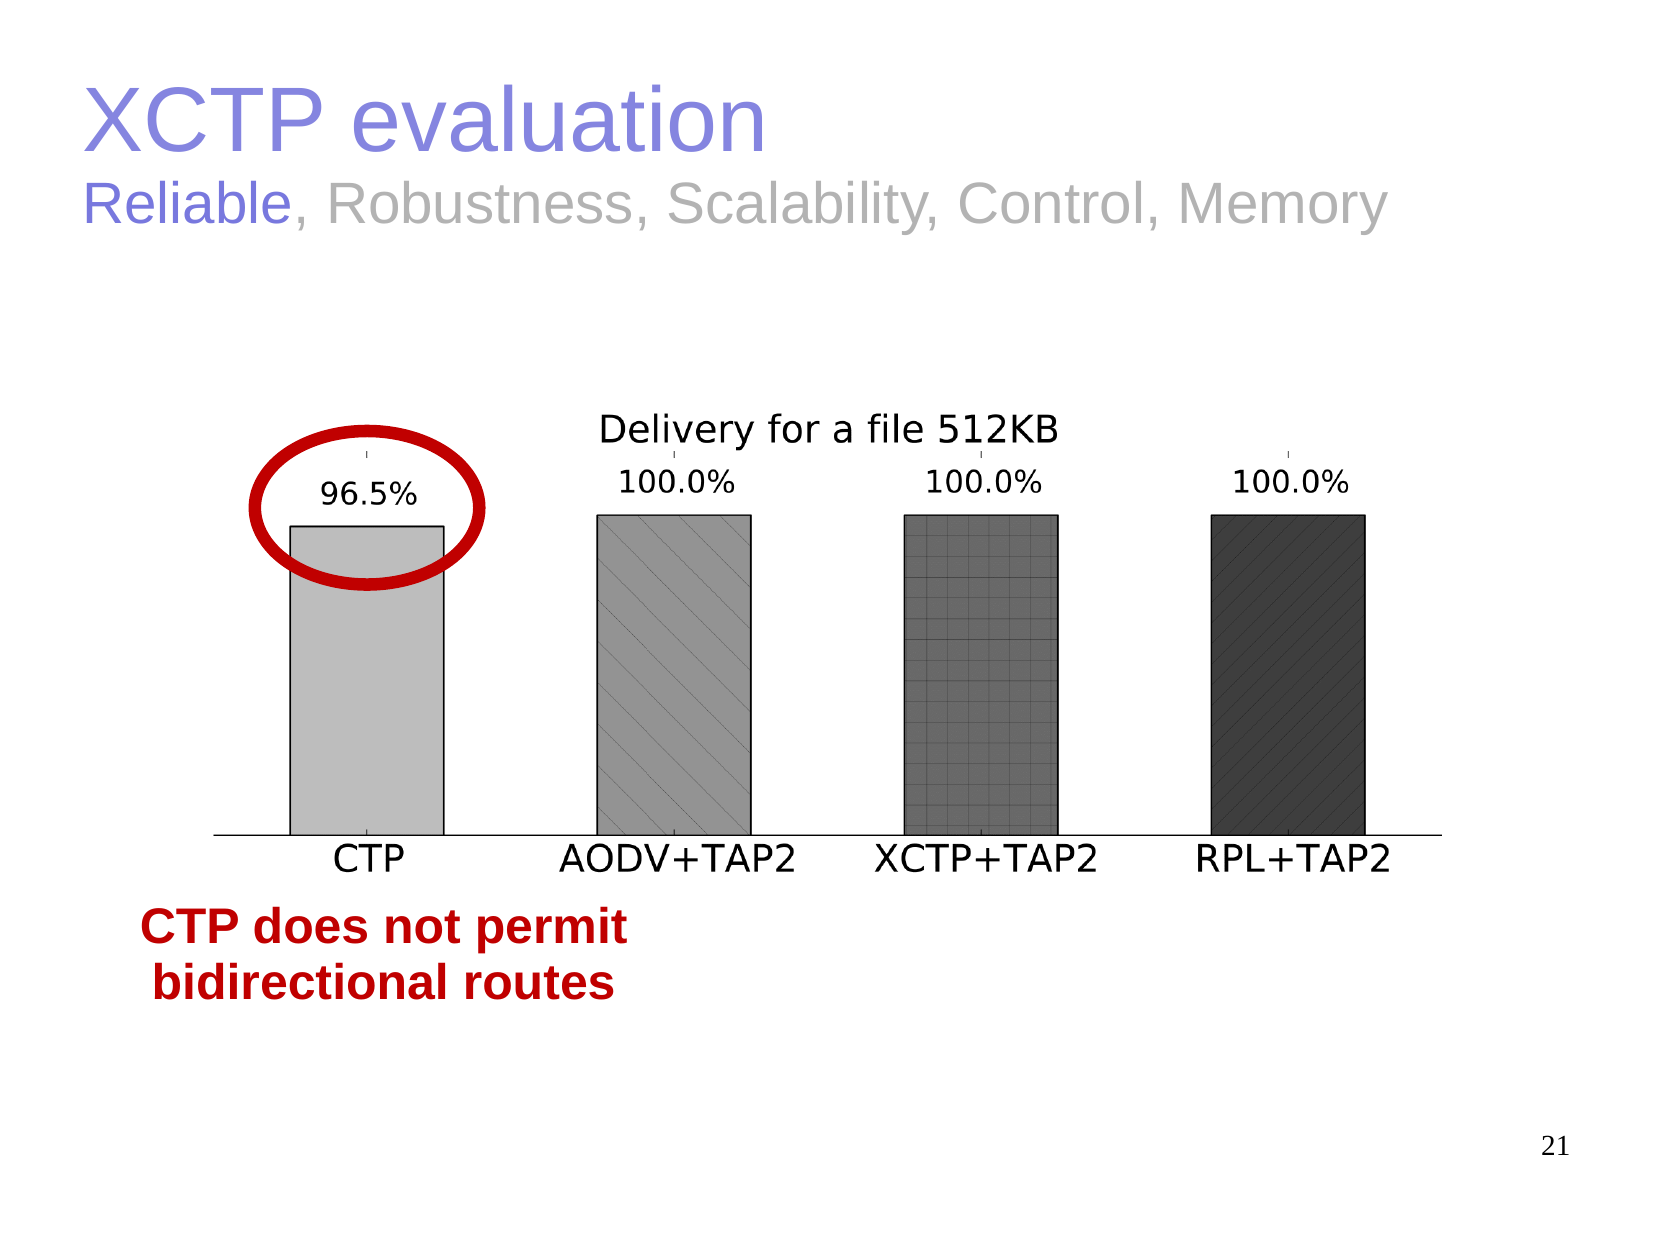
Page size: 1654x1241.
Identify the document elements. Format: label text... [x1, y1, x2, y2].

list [202, 401, 1452, 898]
title XCTP evaluation Reliable, Robustness, Scalability, Control, Memory [82, 49, 1571, 257]
slide_number 21 [1185, 1129, 1571, 1215]
text_box CTP does not permit bidirectional routes [106, 891, 662, 1018]
